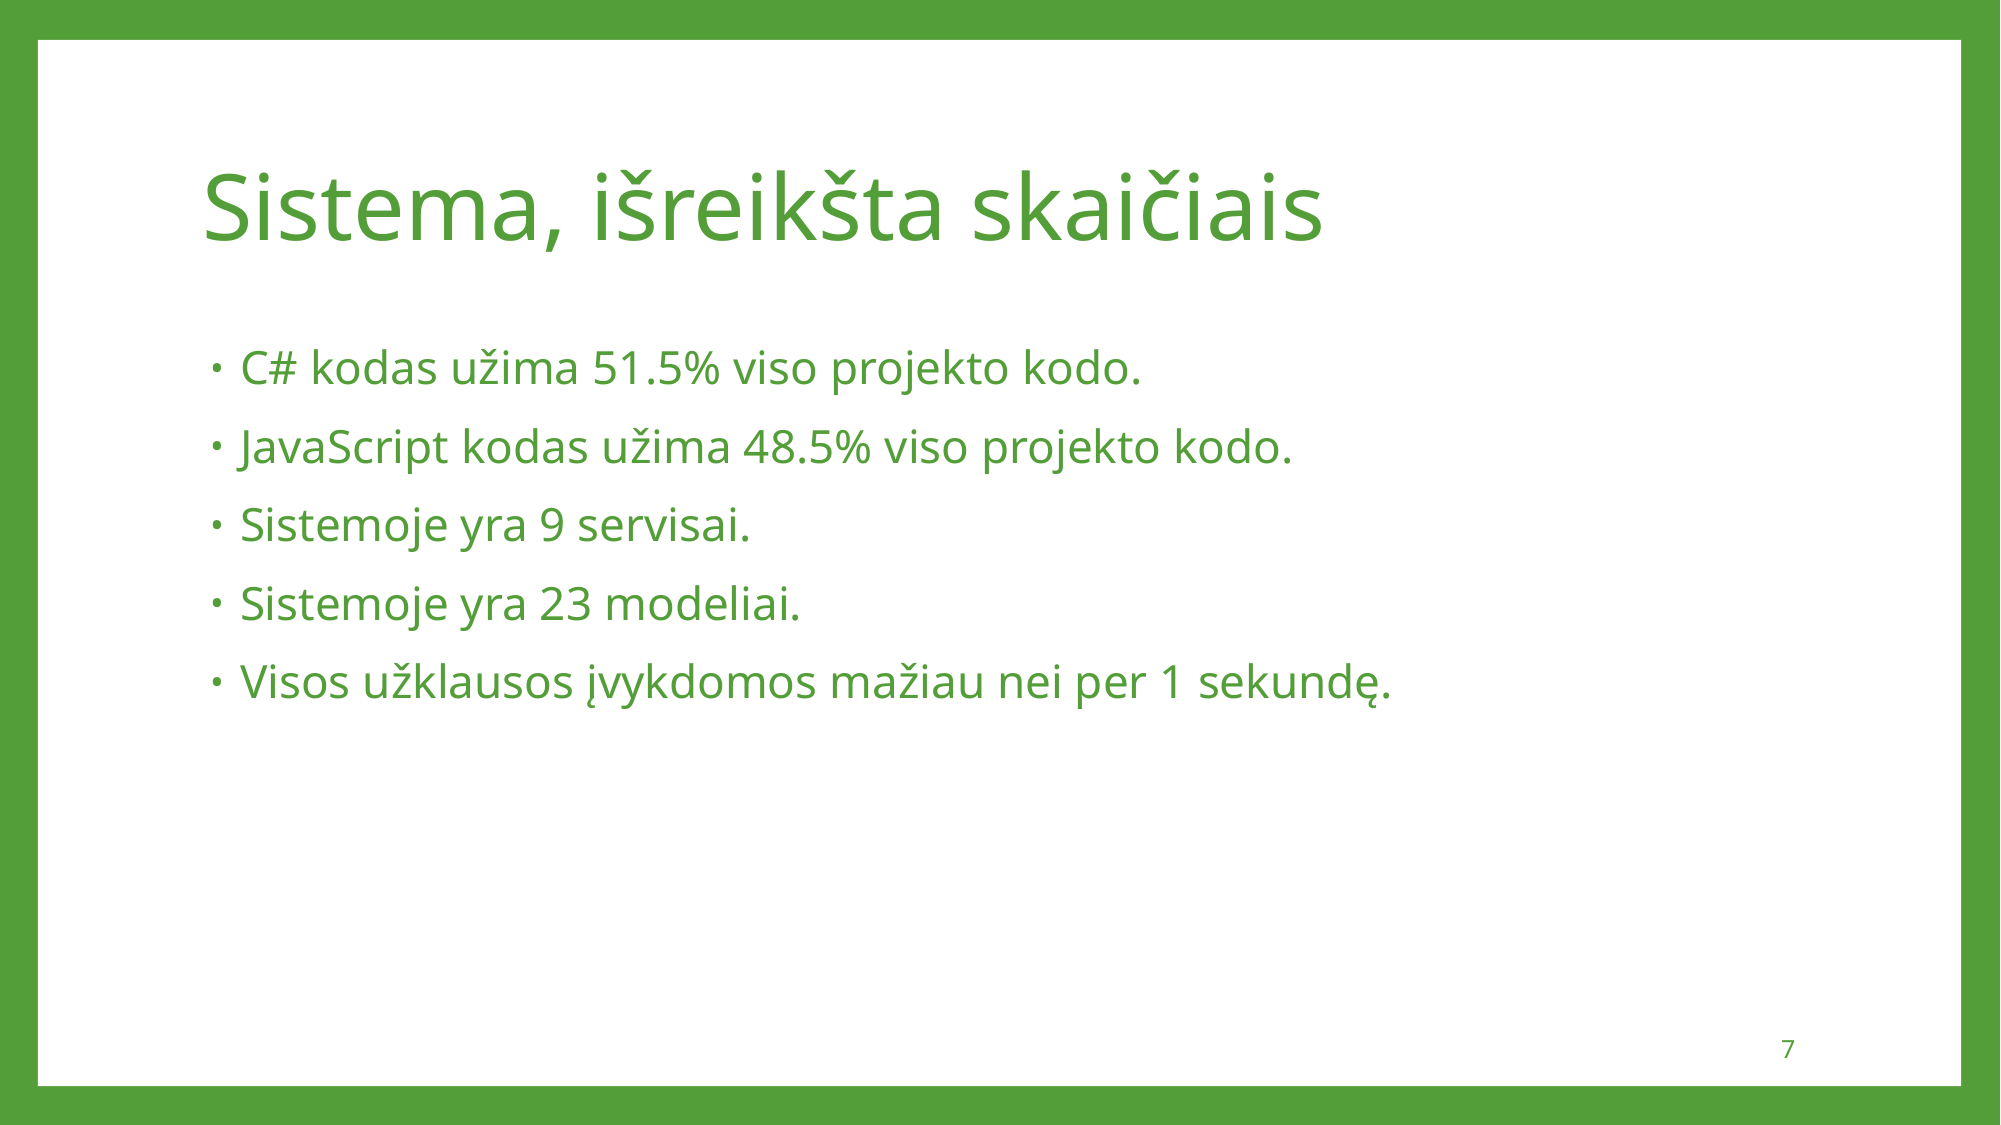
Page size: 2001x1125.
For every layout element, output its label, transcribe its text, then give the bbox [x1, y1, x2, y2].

title Sistema, išreikšta skaičiais [187, 99, 1808, 323]
slide_number 7 [1530, 1020, 1811, 1081]
list C# kodas užima 51.5% viso projekto kodo. JavaScript kodas užima 48.5% viso projekto kodo. Sistemoje yra 9 servisai. Sistemoje yra 23 modeliai. Visos užklausos įvykdomos mažiau nei per 1 sekundę. [187, 337, 1808, 1000]
